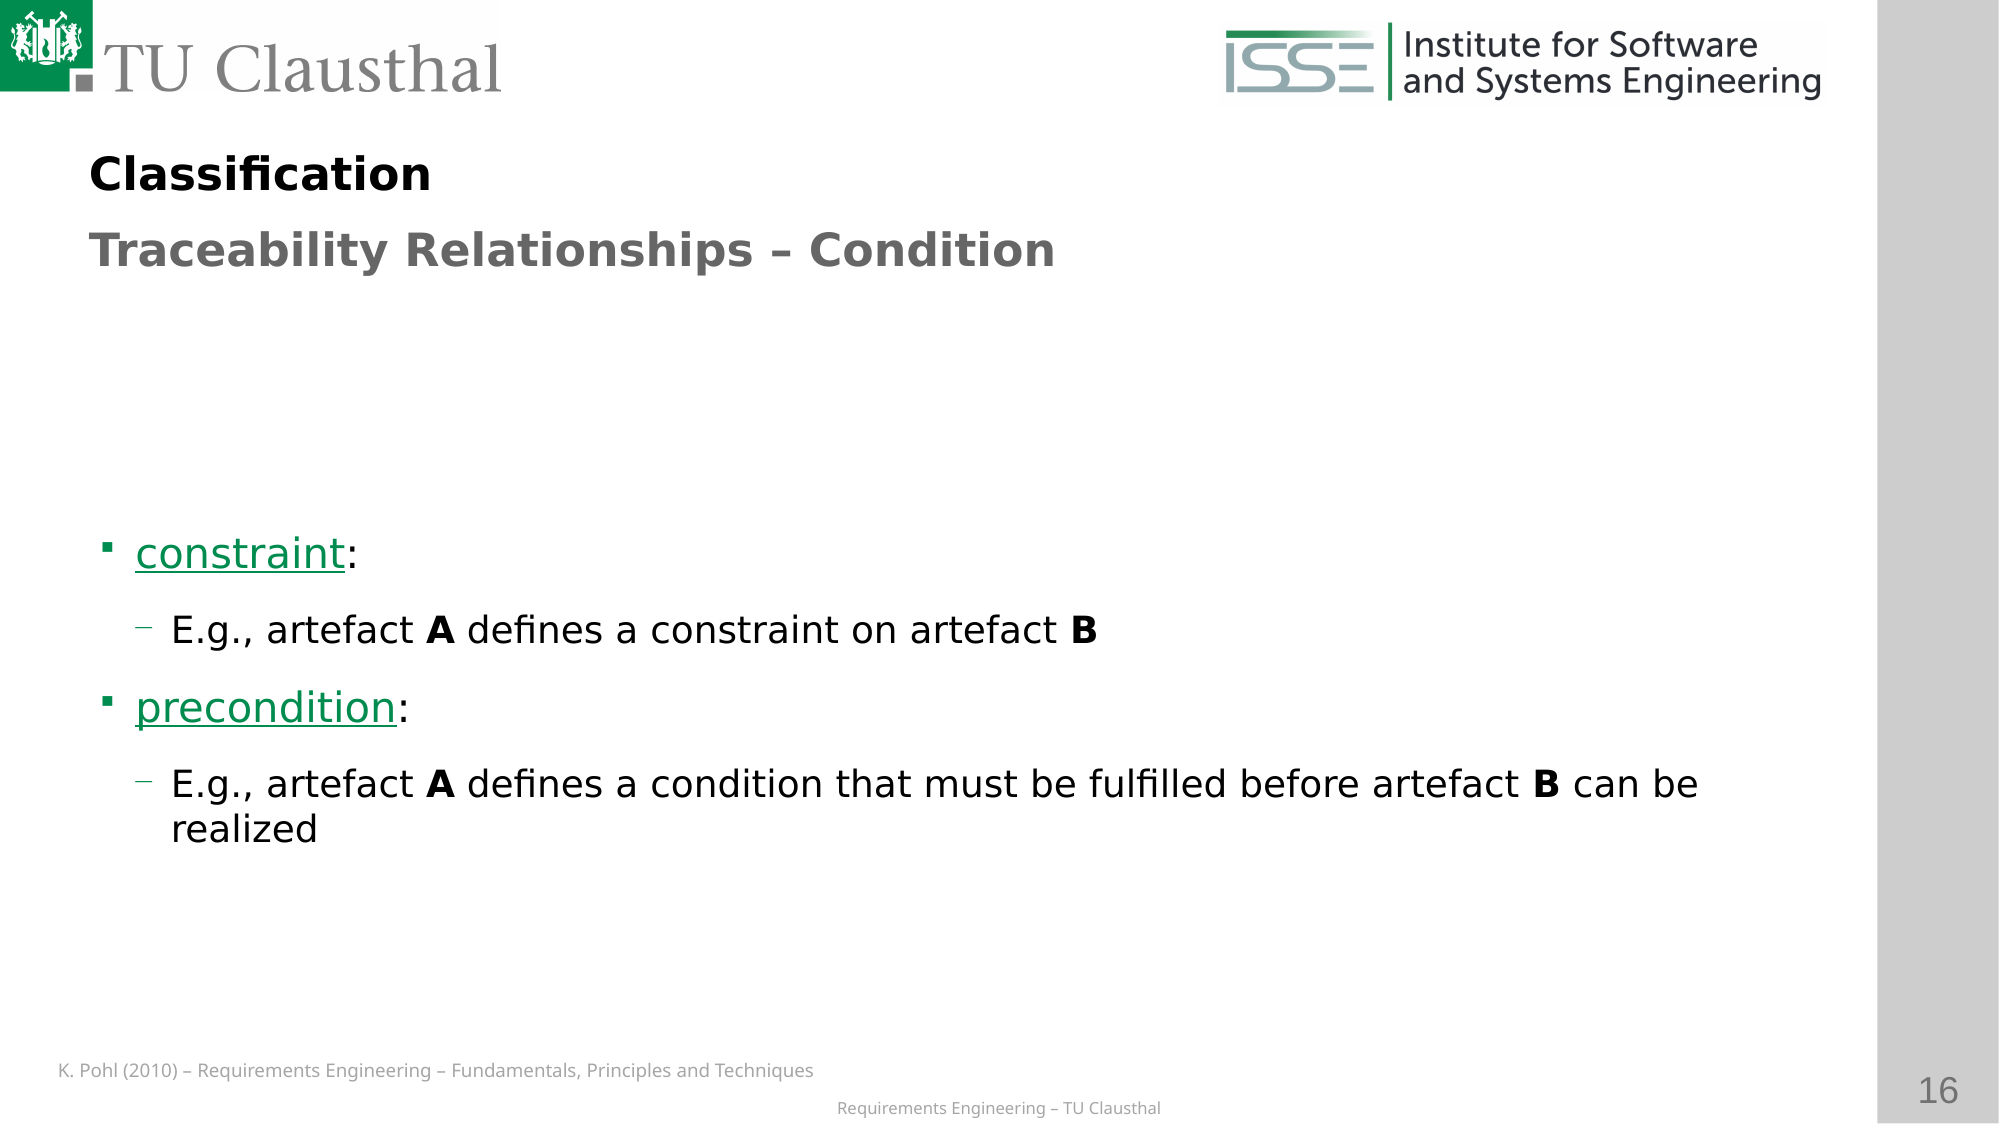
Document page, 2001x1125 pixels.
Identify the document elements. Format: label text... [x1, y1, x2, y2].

text_box [74, 280, 1423, 995]
picture [1218, 22, 1826, 107]
text_box K. Pohl (2010) – Requirements Engineering – Fundamentals, Principles and Techniques [43, 1051, 1835, 1089]
text_box Classification [89, 118, 1788, 200]
picture [0, 0, 501, 92]
list constraint: E.g., artefact A defines a constraint on artefact B precondition: E.g., artefact A defines a condition that must be fulfilled before artefact B can be realized [99, 290, 1837, 1087]
text_box Traceability Relationships – Condition [89, 207, 1788, 290]
